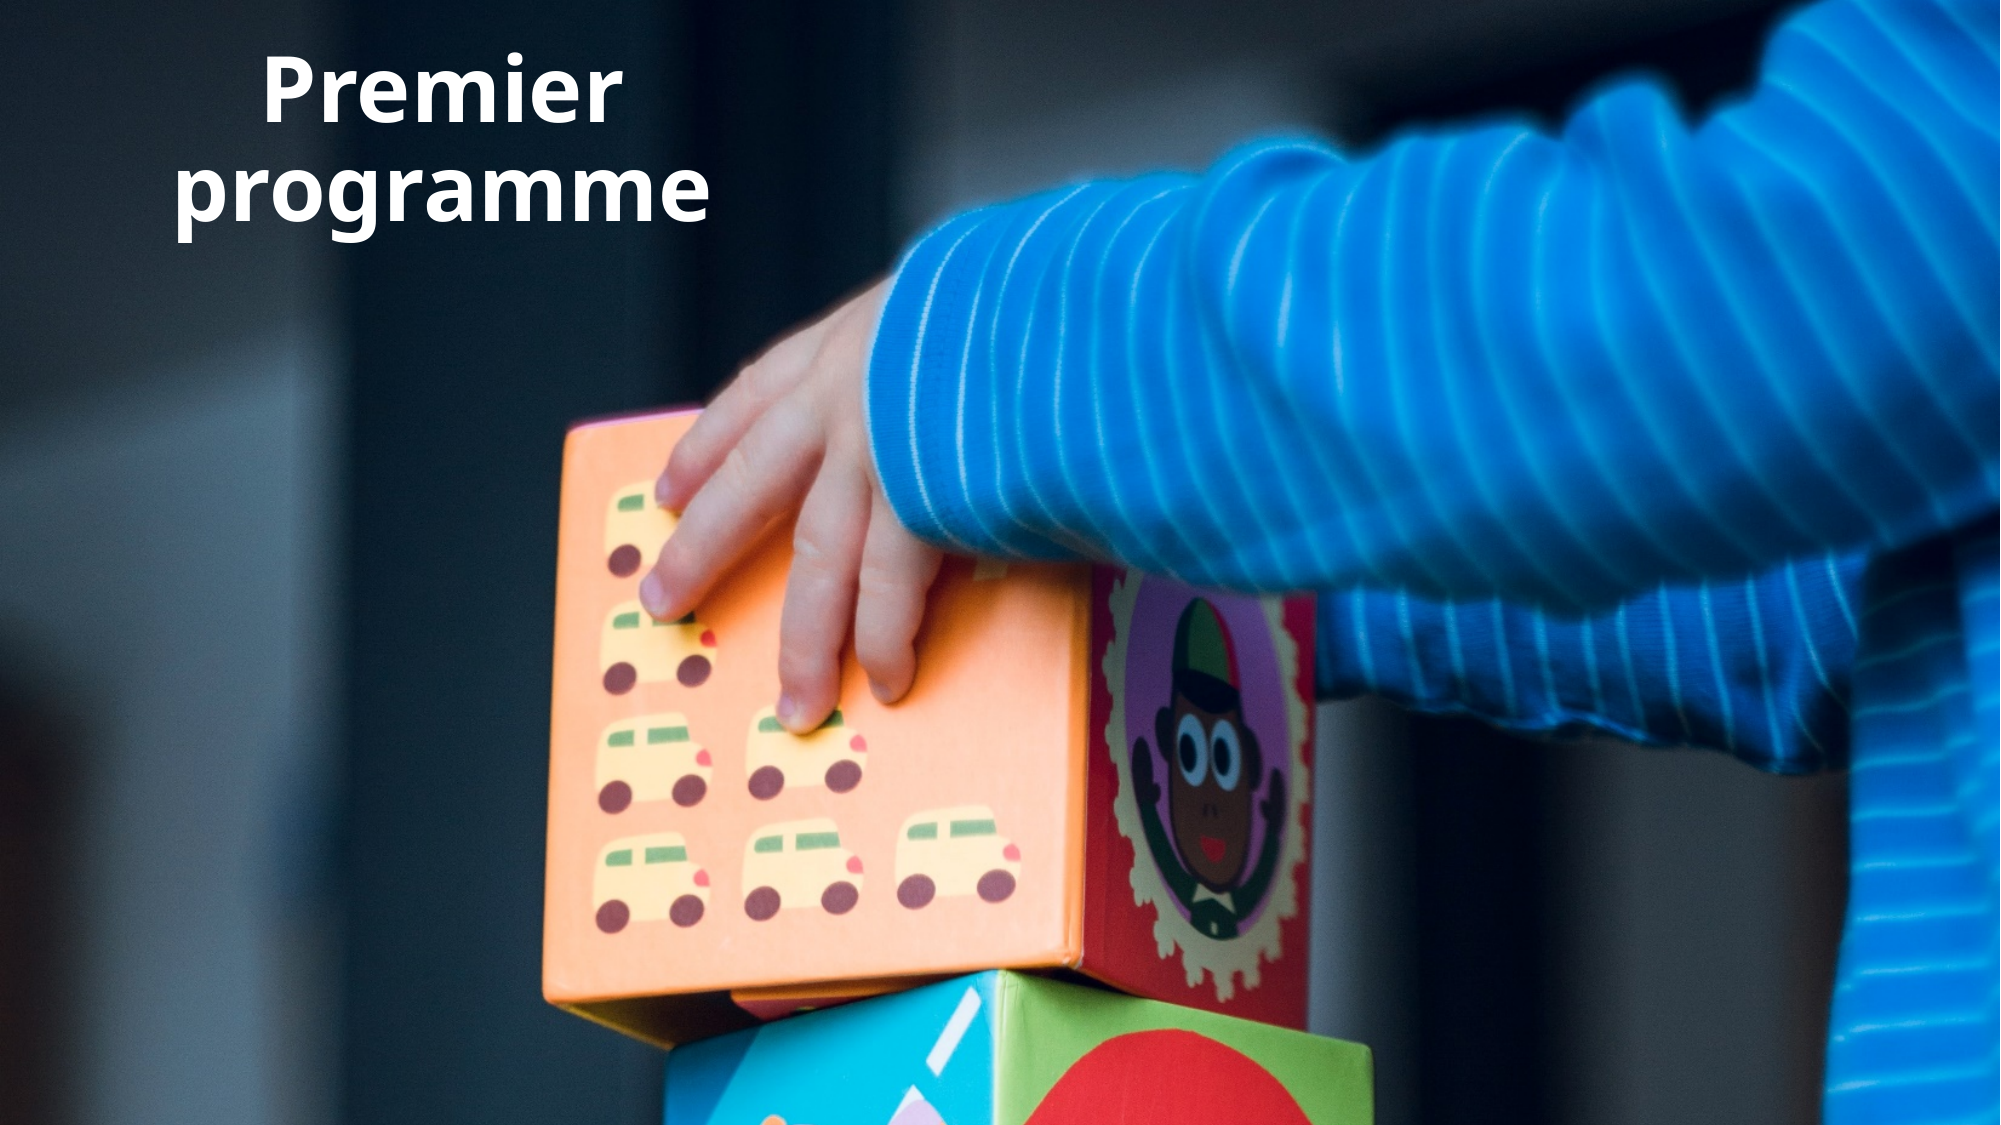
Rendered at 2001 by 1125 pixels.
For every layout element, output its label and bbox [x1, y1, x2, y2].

list [0, 0, 2000, 1125]
